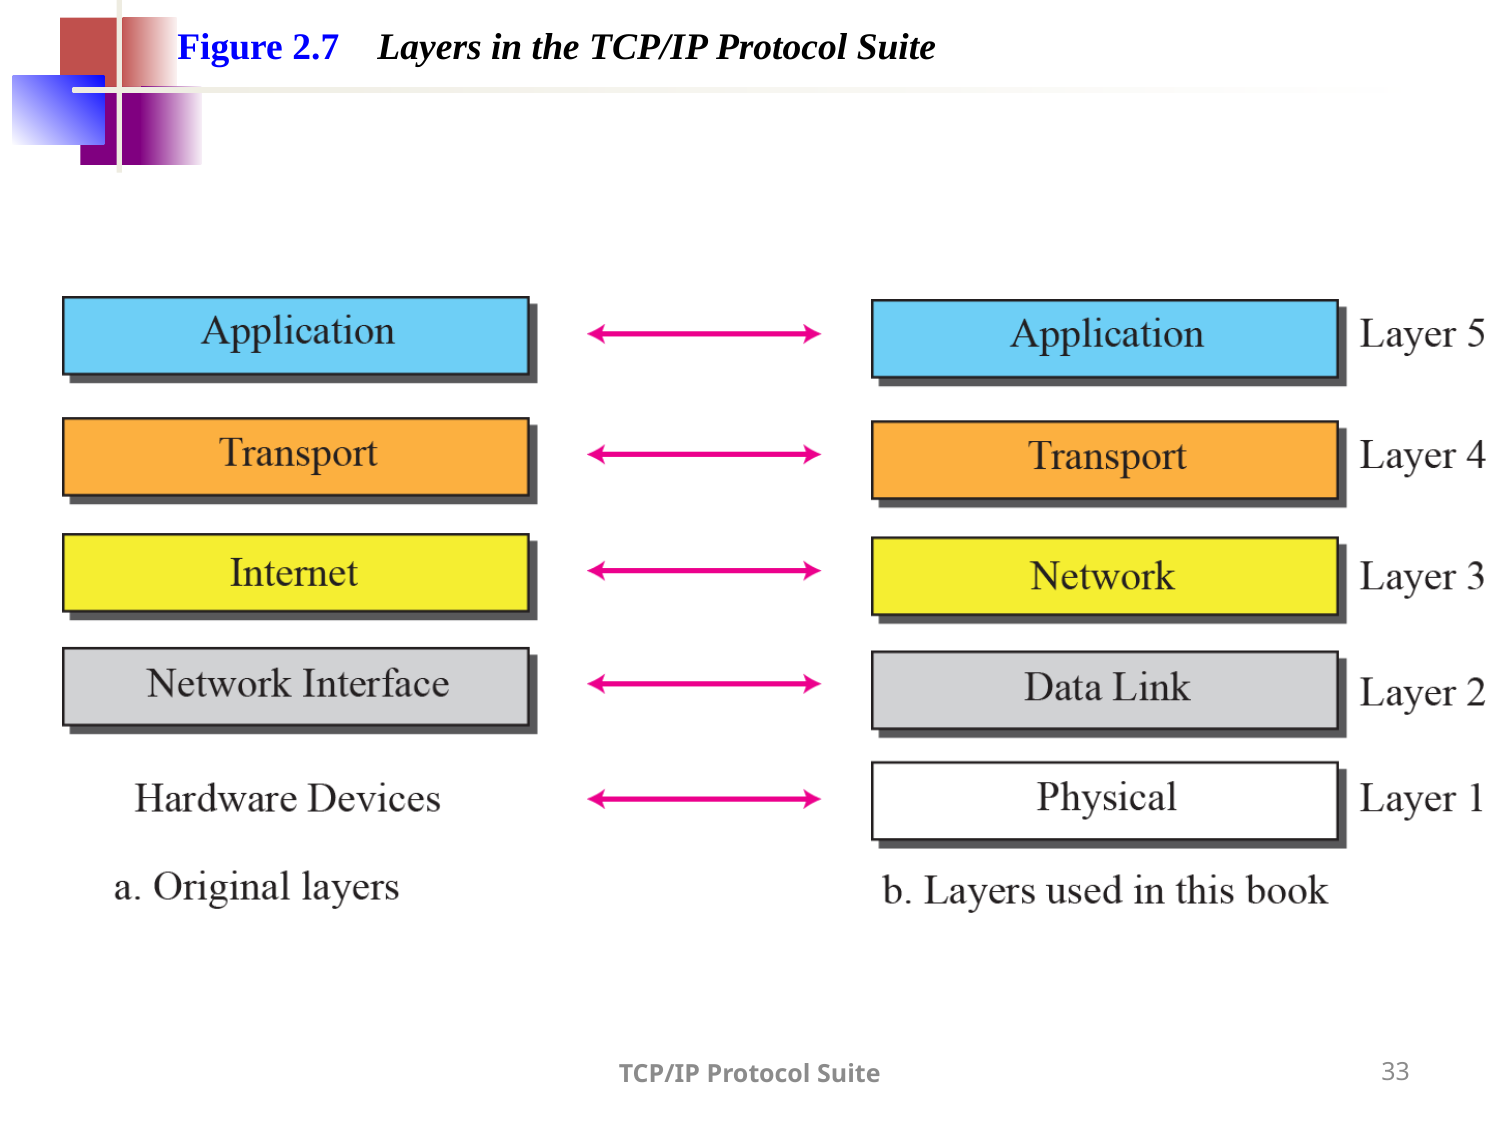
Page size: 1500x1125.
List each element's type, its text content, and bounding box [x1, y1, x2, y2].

picture [870, 299, 1488, 917]
text_box [116, 93, 122, 173]
text_box Figure 2.7 Layers in the TCP/IP Protocol Suite [162, 14, 1100, 75]
slide_number 33 [1074, 1042, 1425, 1103]
picture [587, 324, 822, 809]
text_box [122, 17, 177, 86]
text_box [116, 0, 122, 87]
text_box [80, 93, 116, 165]
text_box [12, 75, 105, 145]
text_box [60, 17, 116, 86]
text_box [72, 87, 1423, 93]
text_box [141, 93, 202, 165]
text_box [122, 93, 141, 165]
footer TCP/IP Protocol Suite [512, 1042, 988, 1103]
picture [62, 296, 538, 913]
